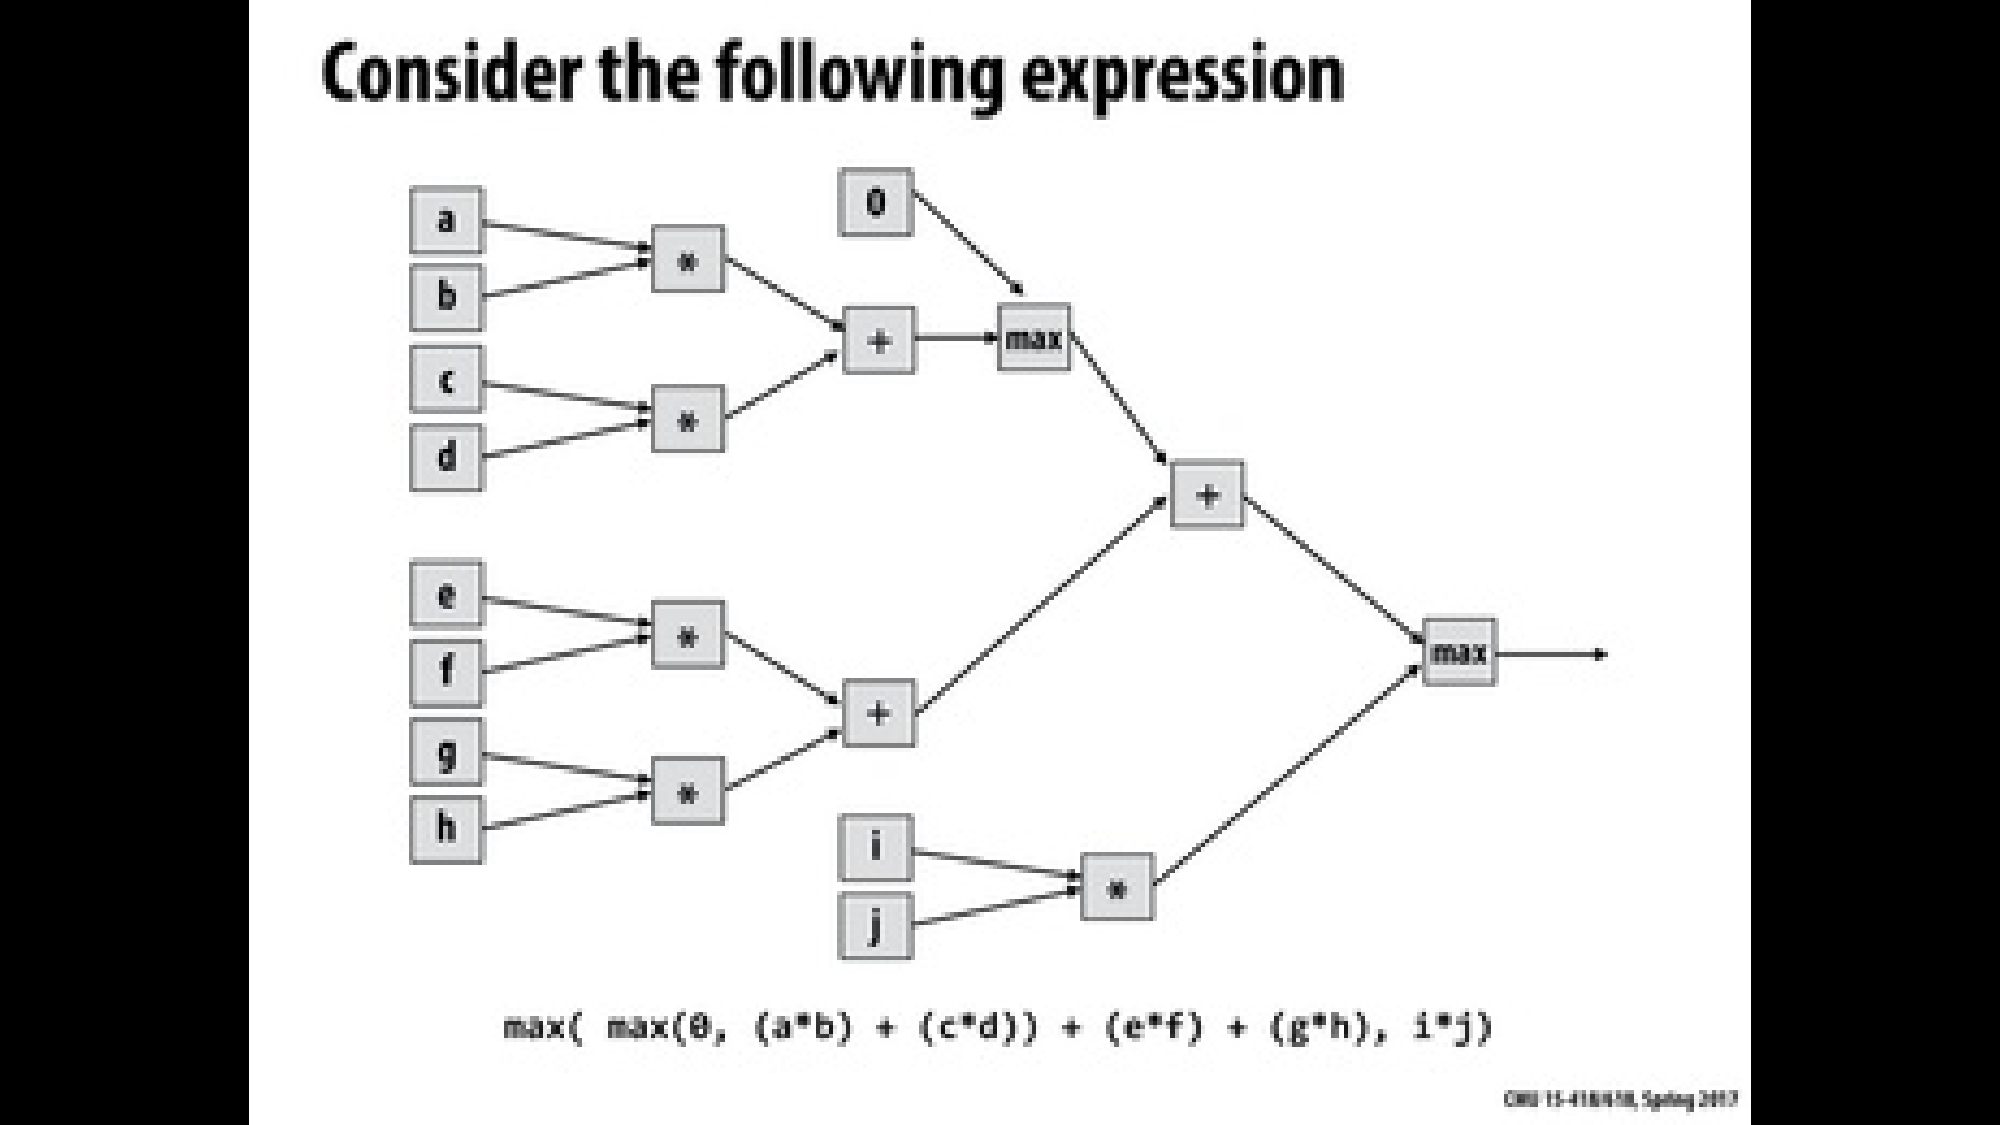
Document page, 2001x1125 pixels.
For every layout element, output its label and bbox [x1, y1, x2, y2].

picture [249, 0, 1751, 1125]
